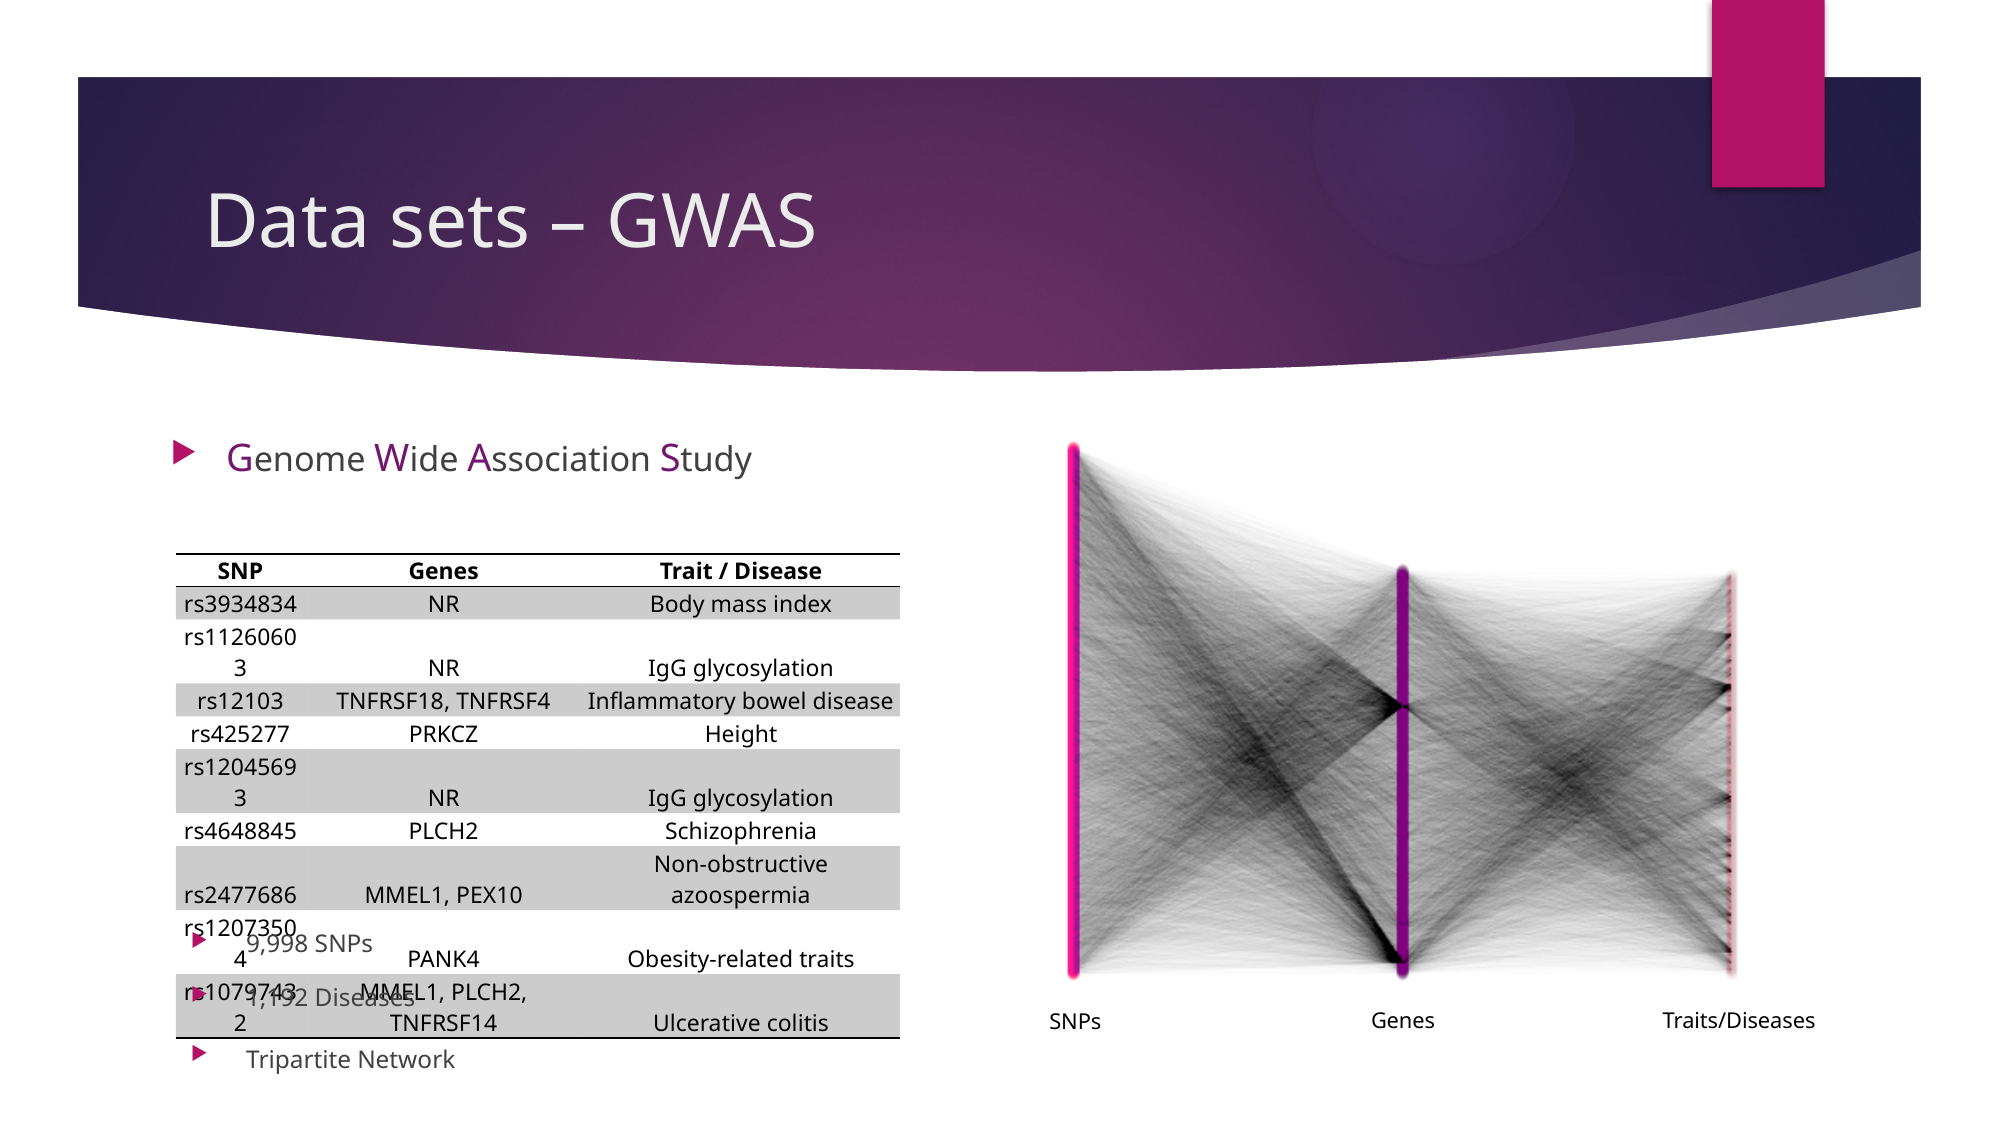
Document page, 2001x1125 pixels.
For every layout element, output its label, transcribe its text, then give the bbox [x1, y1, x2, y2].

table_cell PLCH2 [305, 813, 582, 846]
table_header Trait / Disease [582, 555, 900, 586]
table_cell Non-obstructive azoospermia [582, 846, 900, 910]
table_cell Schizophrenia [582, 813, 900, 846]
table_cell rs425277 [176, 716, 305, 749]
table_cell rs12045693 [176, 749, 305, 813]
table_cell rs3934834 [176, 587, 305, 619]
table_cell rs4648845 [176, 813, 305, 846]
table_cell rs12103 [176, 683, 305, 716]
table_cell rs2477686 [176, 846, 305, 910]
table_cell PANK4 [305, 910, 582, 918]
table_cell Inflammatory bowel disease [582, 683, 900, 716]
title Data sets – GWAS [189, 159, 1627, 276]
table_cell IgG glycosylation [582, 749, 900, 813]
table_cell MMEL1, PEX10 [305, 846, 582, 910]
table_cell Height [582, 716, 900, 749]
table_cell NR [305, 587, 582, 619]
table_cell IgG glycosylation [582, 619, 900, 683]
table_cell Ulcerative colitis [671, 974, 900, 1037]
table_header SNP [176, 555, 305, 586]
table_cell PRKCZ [305, 716, 582, 749]
list Genome Wide Association Study [155, 425, 884, 496]
table_cell Body mass index [582, 587, 900, 619]
table_cell NR [305, 749, 582, 813]
table_cell NR [305, 619, 582, 683]
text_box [1006, 425, 1837, 1048]
table_cell rs12073504 [176, 910, 305, 918]
text_box 9,998 SNPs 1,192 Diseases Tripartite Network [175, 918, 671, 1099]
table_cell TNFRSF18, TNFRSF4 [305, 683, 582, 716]
table_cell rs11260603 [176, 619, 305, 683]
table_header Genes [305, 555, 582, 586]
table_cell Obesity-related traits [582, 910, 900, 974]
